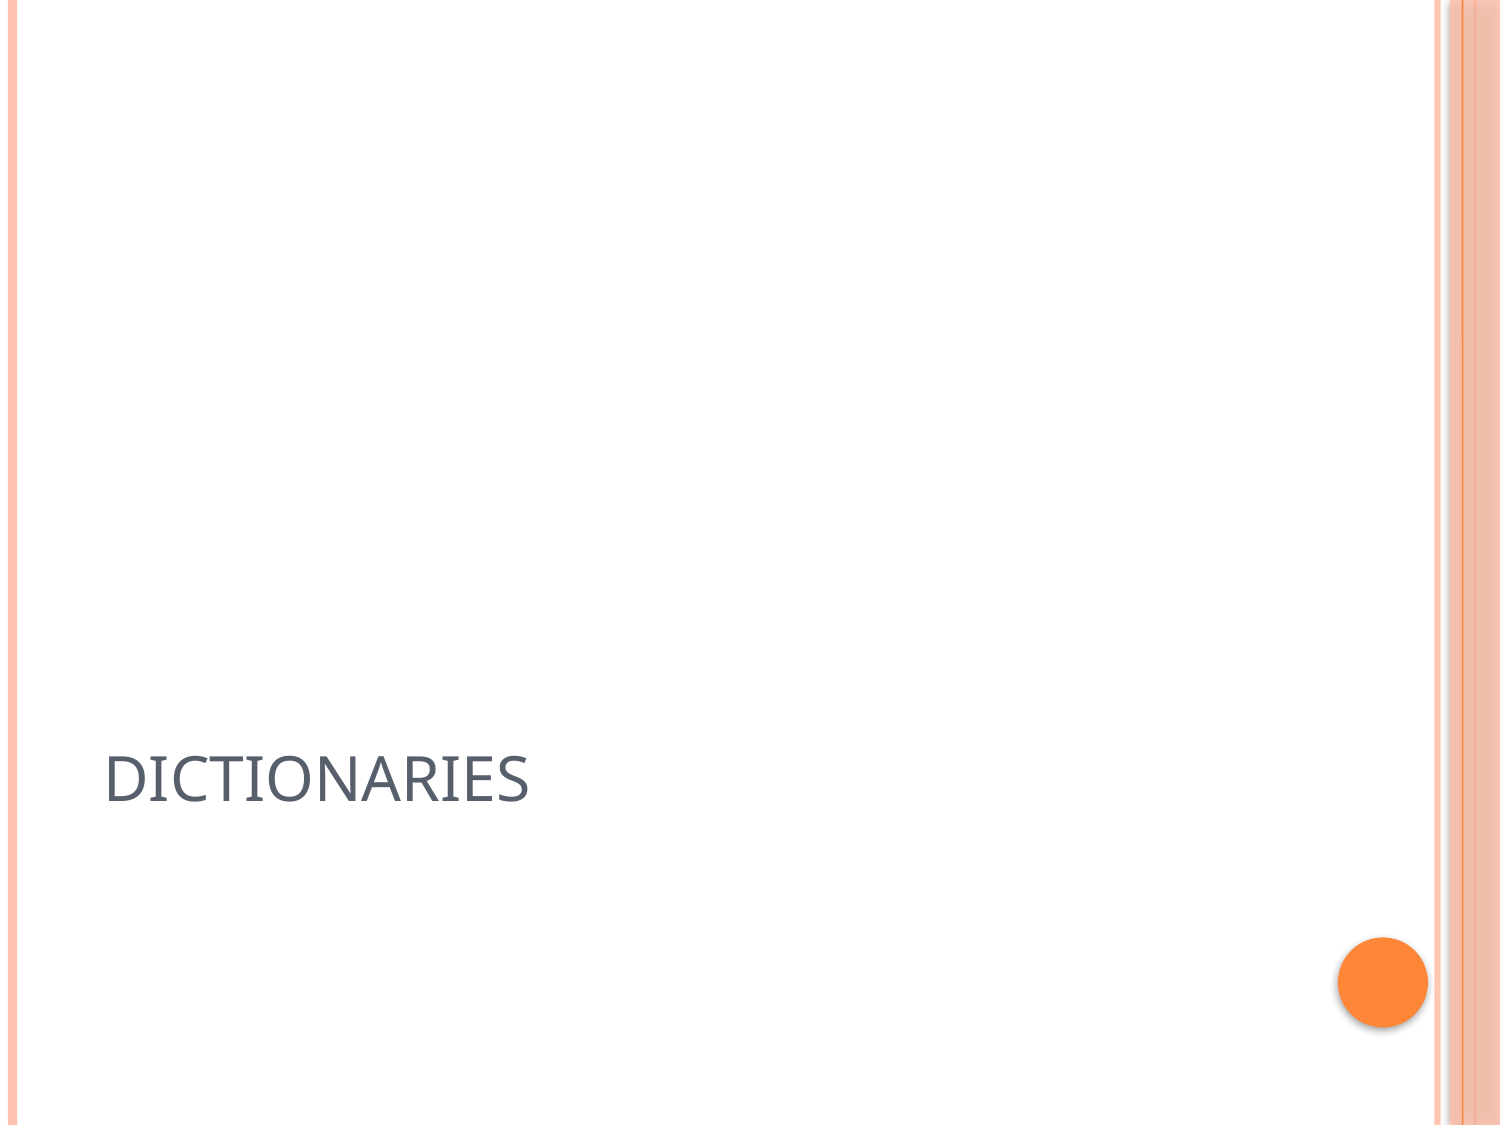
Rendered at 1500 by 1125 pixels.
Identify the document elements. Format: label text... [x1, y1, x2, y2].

title Dictionaries [88, 633, 1314, 821]
